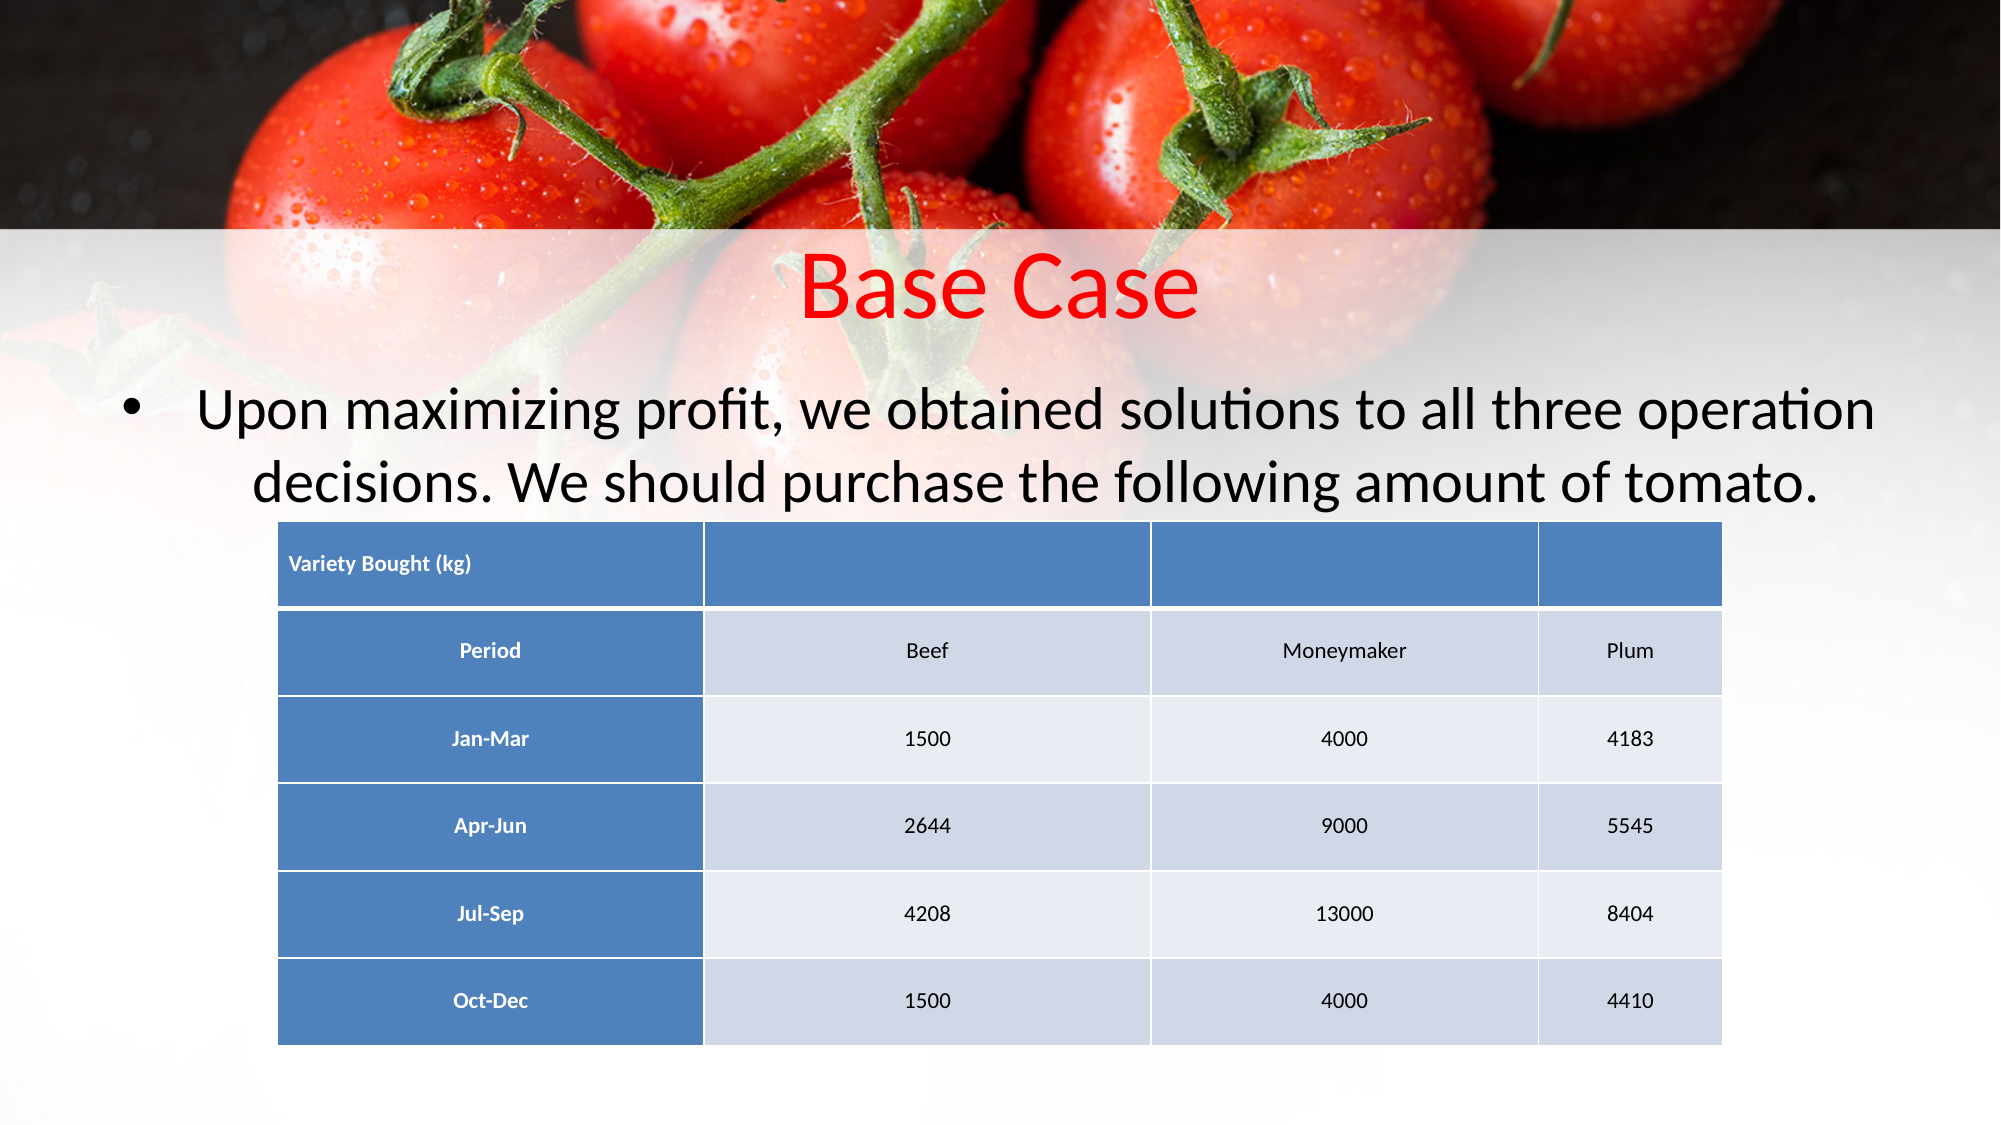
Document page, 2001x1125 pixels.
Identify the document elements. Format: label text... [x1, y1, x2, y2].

table_header [1539, 522, 1722, 606]
table_cell 13000 [1152, 872, 1538, 957]
table_cell 4183 [1539, 697, 1722, 782]
table_header [1152, 522, 1538, 606]
table_cell 4208 [705, 872, 1150, 957]
table_cell Moneymaker [1152, 611, 1538, 695]
table_cell 4000 [1152, 959, 1538, 1045]
table_cell Jul-Sep [278, 872, 703, 957]
table_cell Oct-Dec [278, 959, 703, 1045]
table_cell Plum [1539, 611, 1722, 695]
table_cell Apr-Jun [278, 784, 703, 870]
table_cell 1500 [705, 959, 1150, 1045]
table_cell 2644 [705, 784, 1150, 870]
table_cell 5545 [1539, 784, 1722, 870]
title Base Case [98, 195, 1902, 362]
table_cell Period [278, 611, 703, 695]
list Upon maximizing profit, we obtained solutions to all three operation decisions. We should purchase the following amount of tomato. varieties [98, 362, 1902, 1064]
table_cell 4000 [1152, 697, 1538, 782]
table_cell 8404 [1539, 872, 1722, 957]
table_header [705, 522, 1150, 606]
picture [0, 0, 2001, 1125]
table_cell Jan-Mar [278, 697, 703, 782]
table_header Variety Bought (kg) [278, 522, 703, 606]
table_cell 1500 [705, 697, 1150, 782]
table_cell Beef [705, 611, 1150, 695]
table_cell 4410 [1539, 959, 1722, 1045]
table_cell 9000 [1152, 784, 1538, 870]
